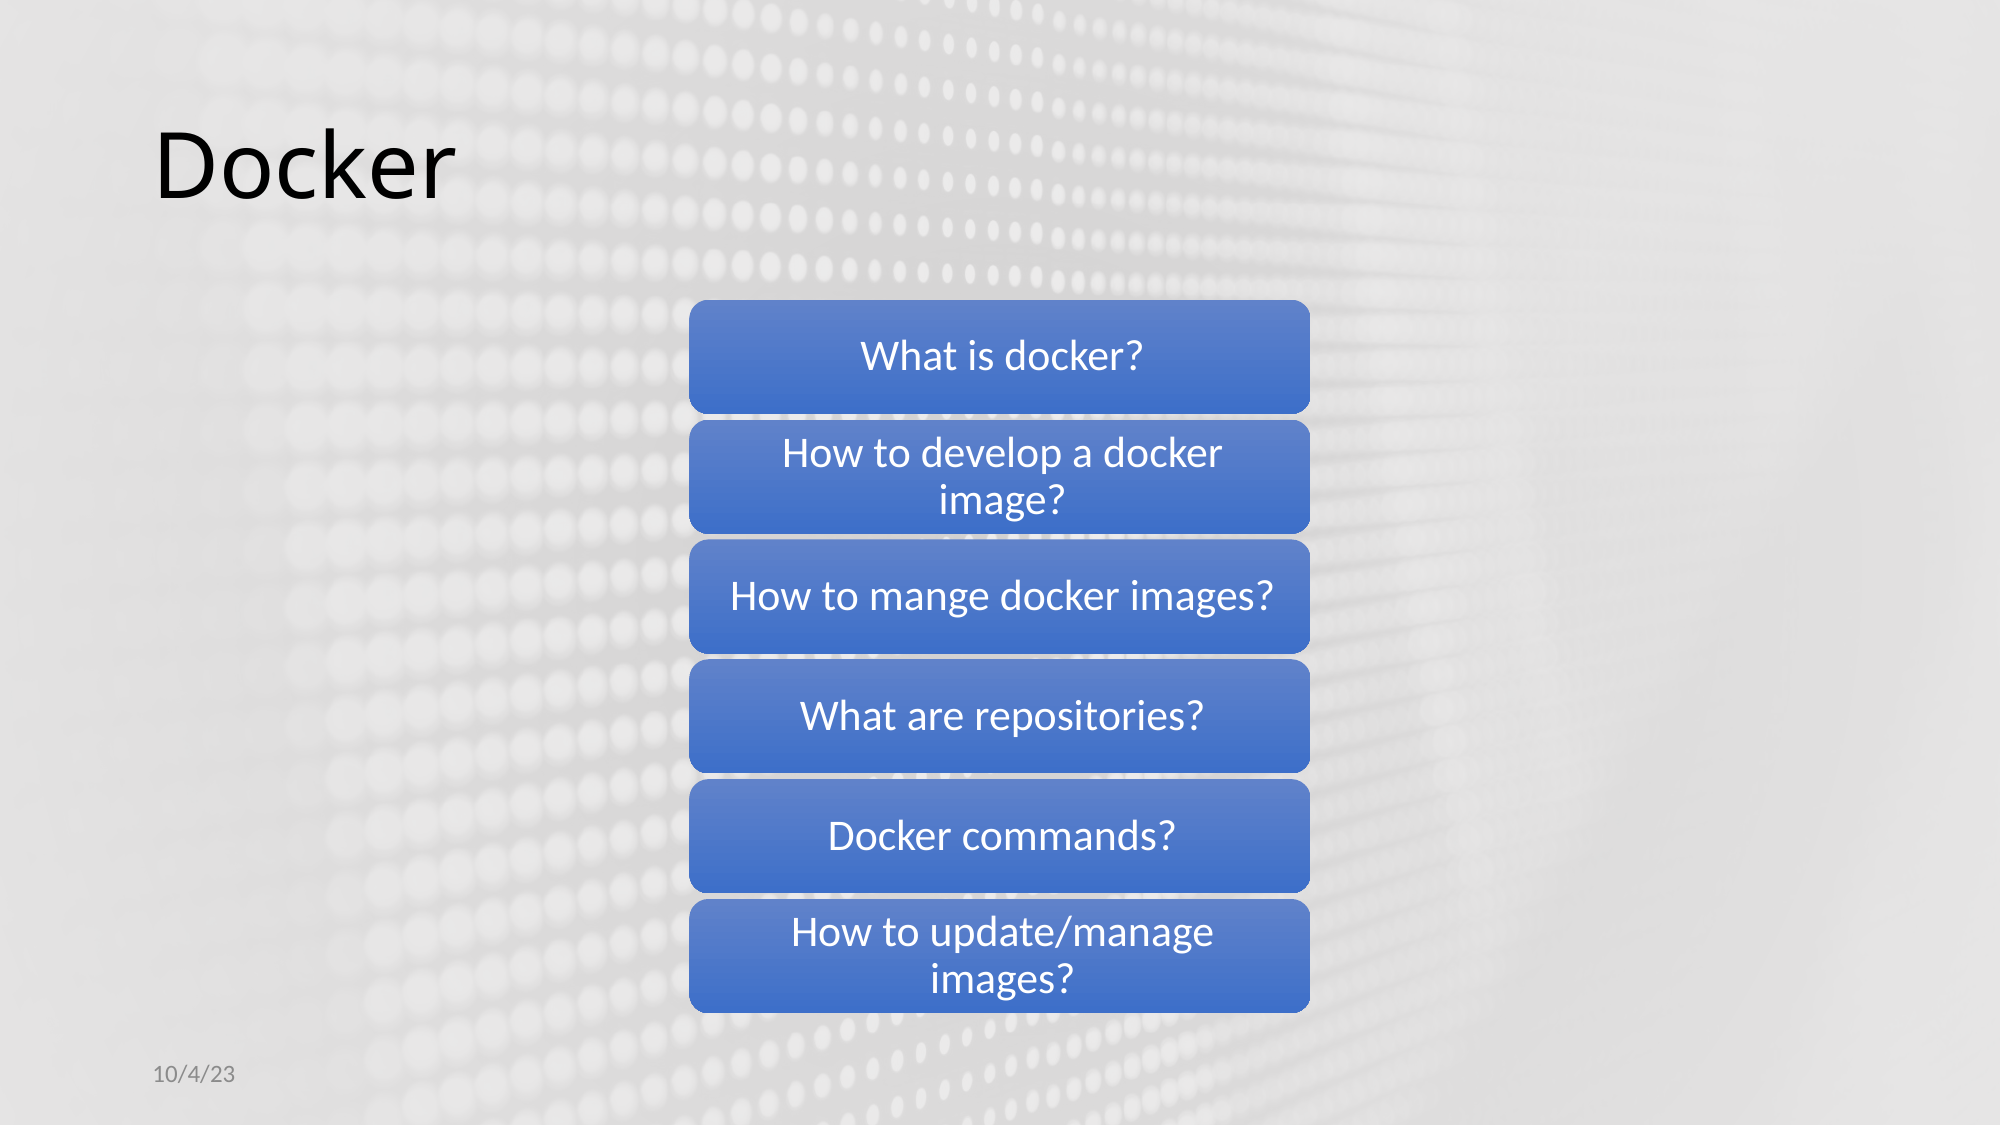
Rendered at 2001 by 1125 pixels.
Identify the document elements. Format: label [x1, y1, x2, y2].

list [137, 299, 1863, 1014]
picture [0, 0, 2000, 1125]
